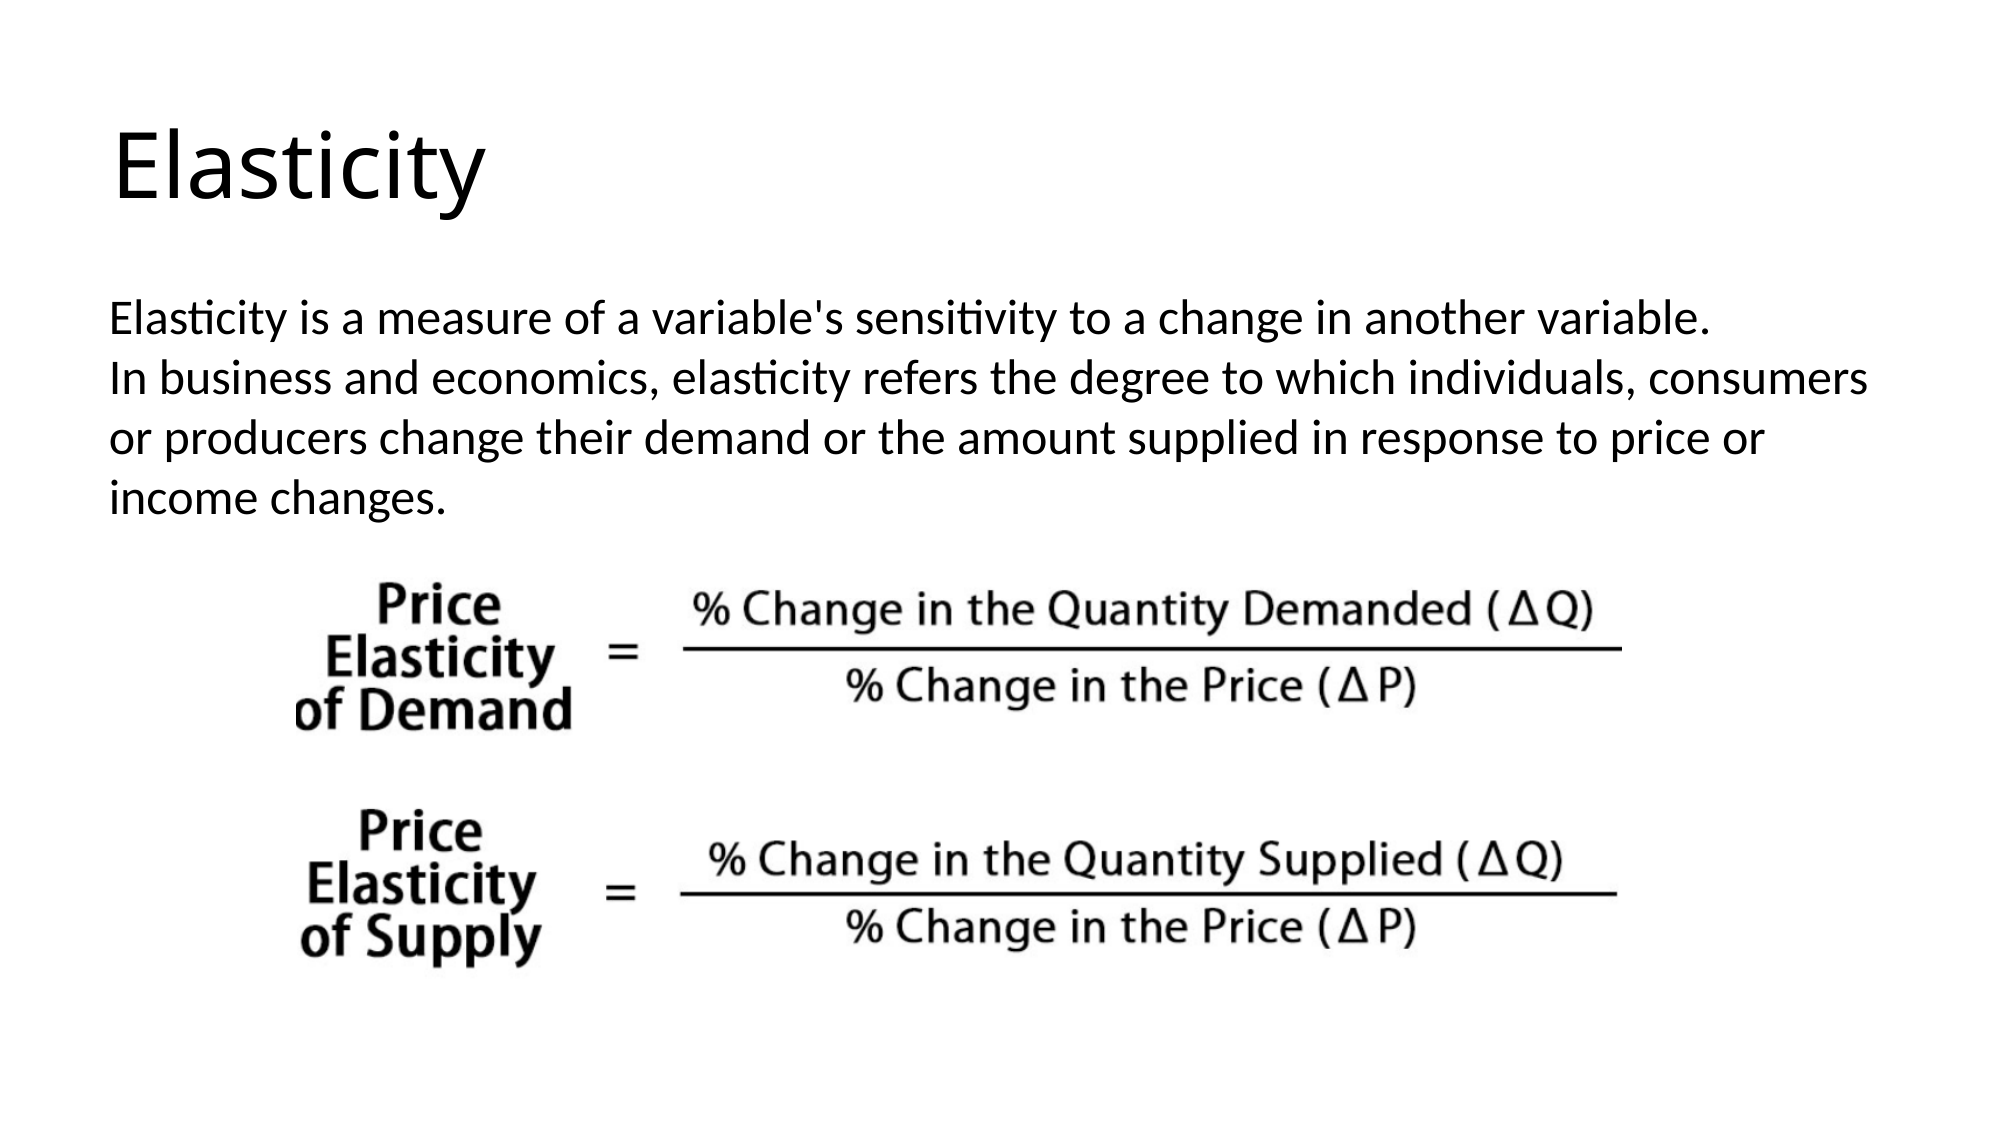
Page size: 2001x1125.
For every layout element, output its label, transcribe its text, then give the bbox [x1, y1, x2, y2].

title Elasticity [96, 59, 1822, 277]
text_box Elasticity is a measure of a variable's sensitivity to a change in another variable. In business and economics, elasticity refers the degree to which individuals, consumers or producers change their demand or the amount supplied in response to price or income changes. [93, 277, 1937, 532]
picture [296, 526, 1622, 1000]
